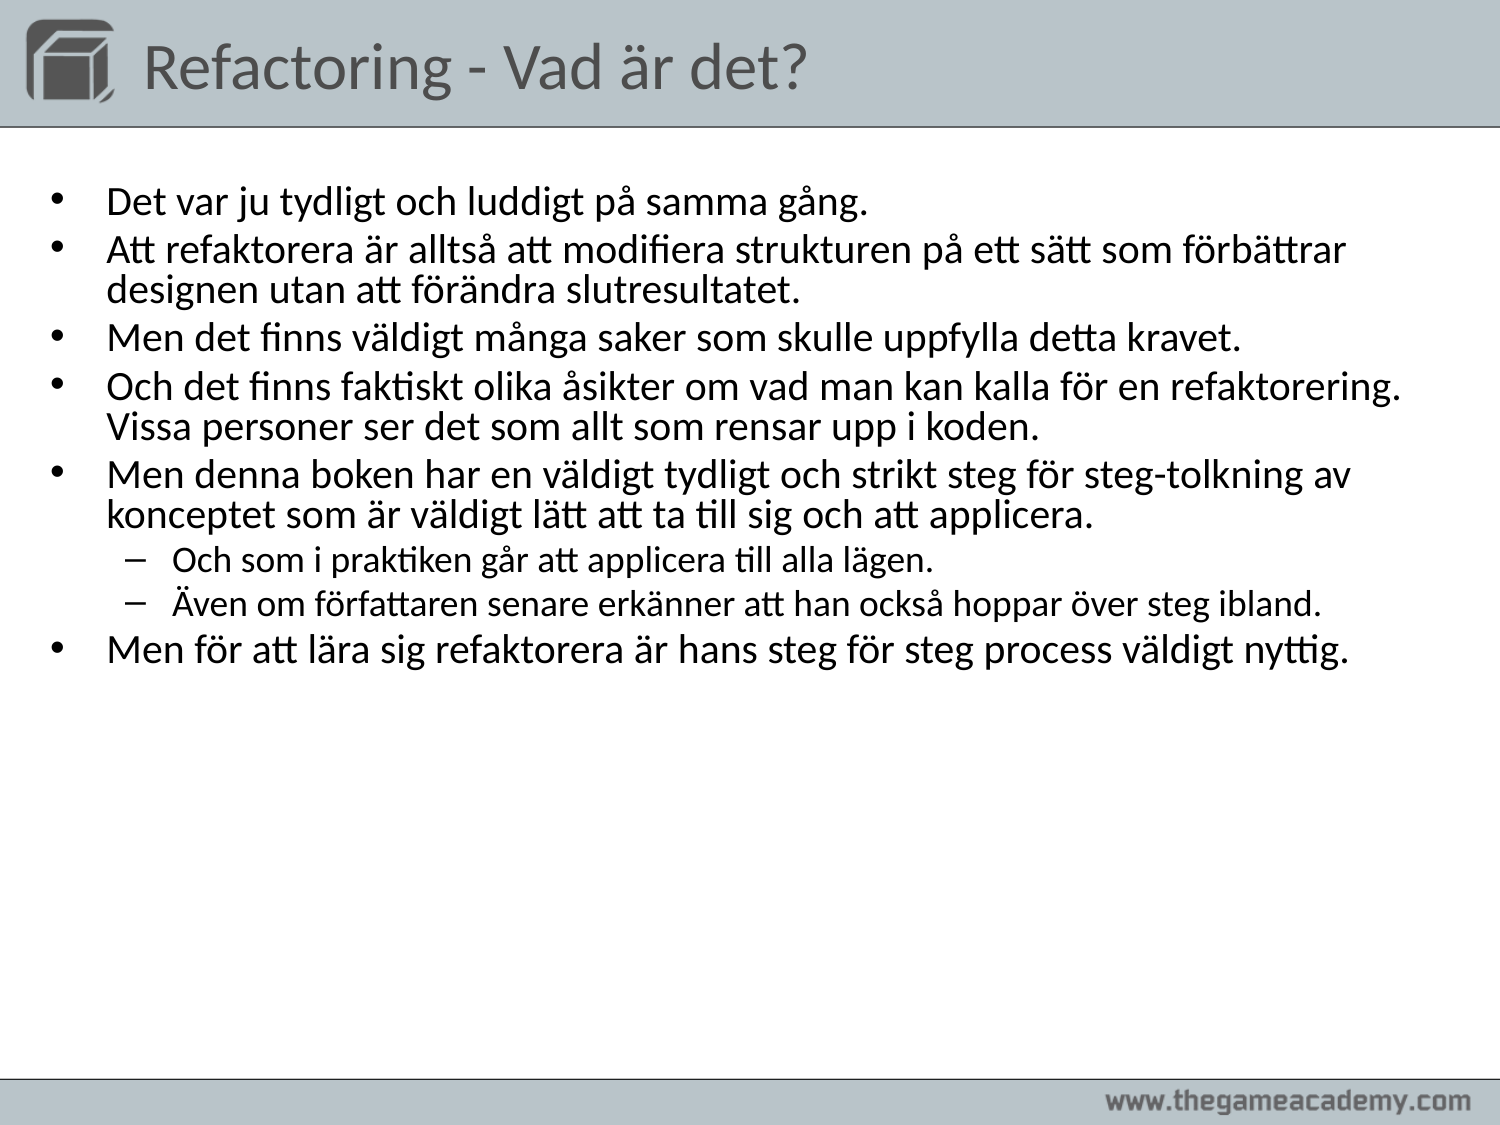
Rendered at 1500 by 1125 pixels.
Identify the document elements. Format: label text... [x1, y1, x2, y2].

picture [0, 0, 1500, 1125]
title Refactoring - Vad är det? [128, 0, 1500, 126]
list Det var ju tydligt och luddigt på samma gång. Att refaktorera är alltså att modifiera strukturen på ett sätt som förbättrar designen utan att förändra slutresultatet. Men det finns väldigt många saker som skulle uppfylla detta kravet. Och det finns faktiskt olika åsikter om vad man kan kalla för en refaktorering. Vissa personer ser det som allt som rensar upp i koden. Men denna boken har en väldigt tydligt och strikt steg för steg-tolkning av konceptet som är väldigt lätt att ta till sig och att applicera. Och som i praktiken går att applicera till alla lägen. Även om författaren senare erkänner att han också hoppar över steg ibland. Men för att lära sig refaktorera är hans steg för steg process väldigt nyttig. [35, 175, 1465, 1079]
